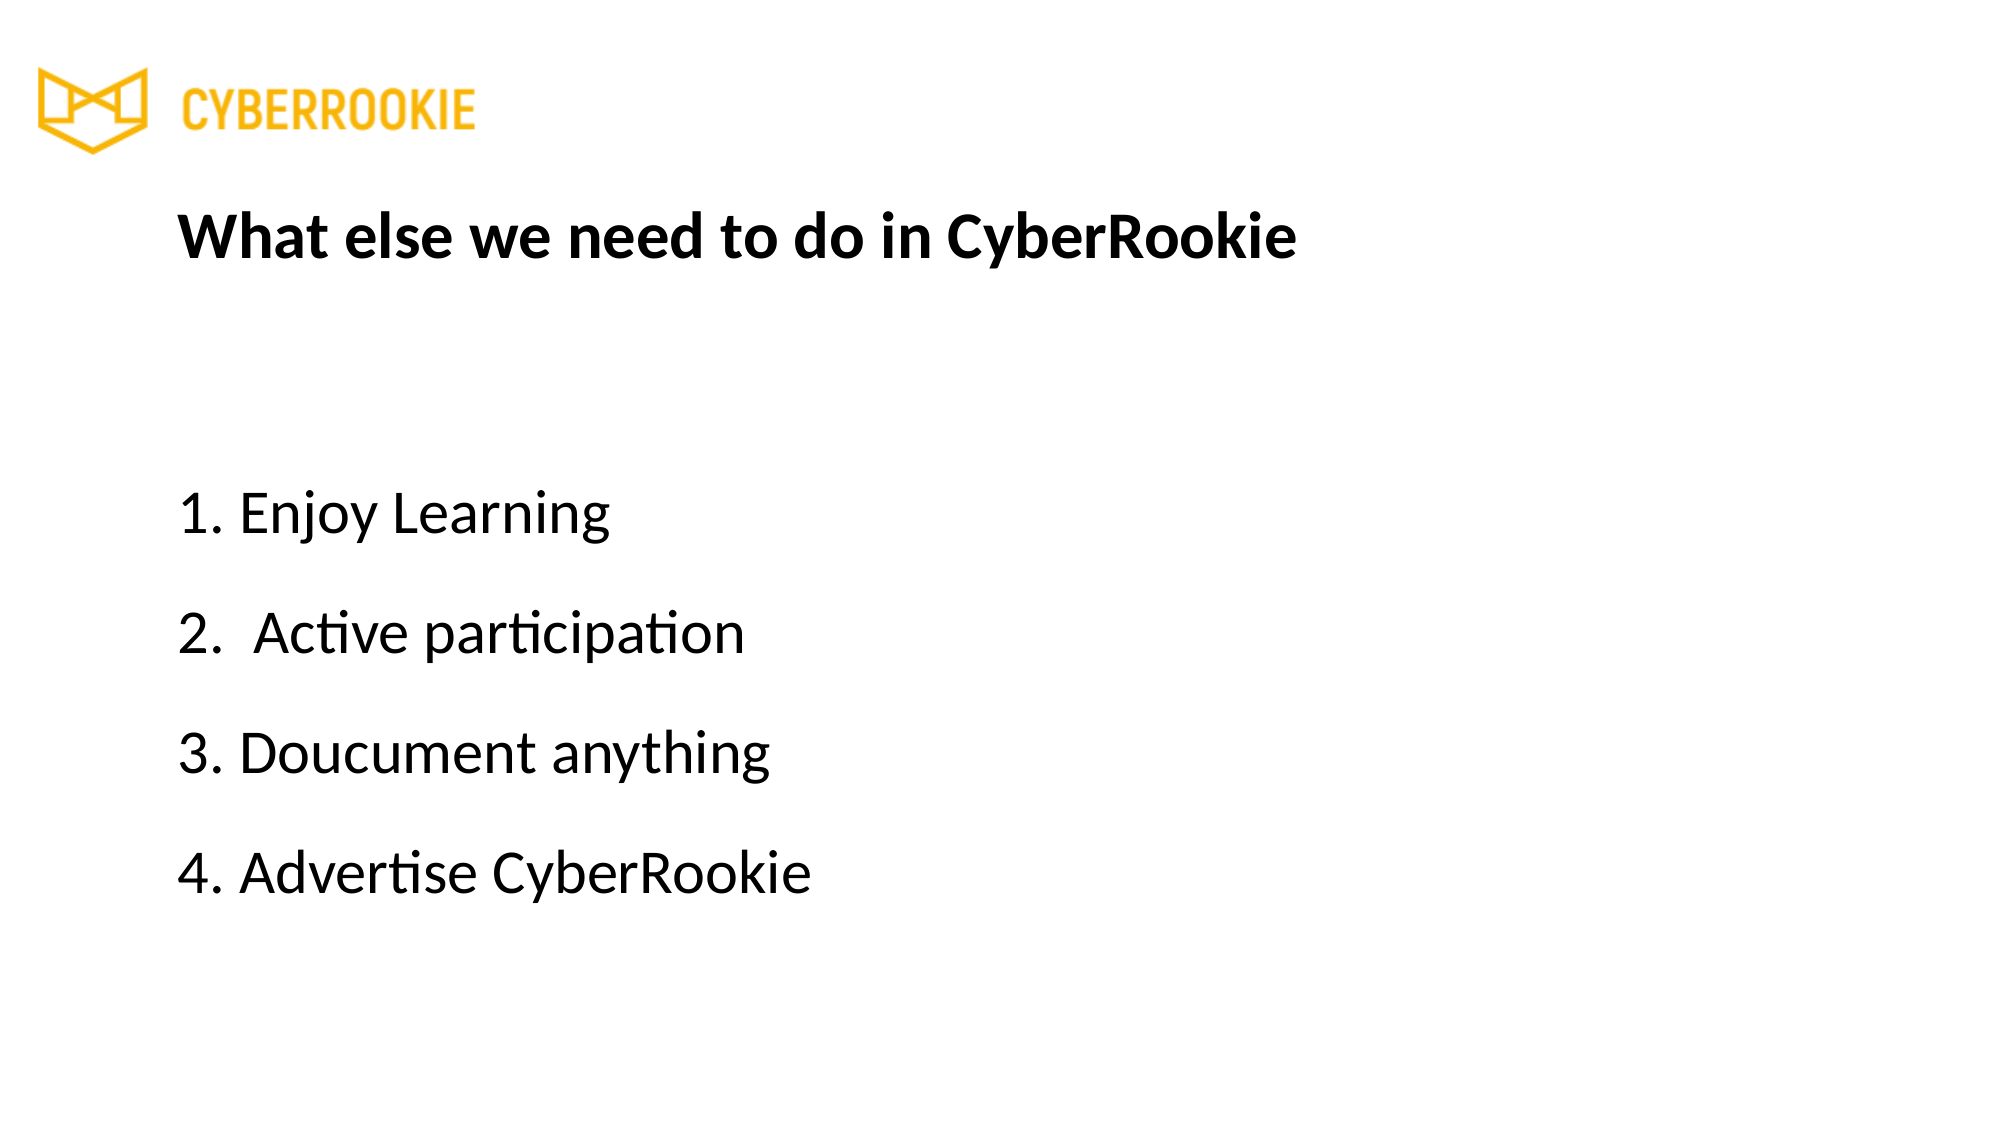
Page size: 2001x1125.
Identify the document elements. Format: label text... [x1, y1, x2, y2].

picture [2, 0, 521, 233]
text_box 1. Enjoy Learning 2. Active participation 3. Doucument anything 4. Advertise CyberRookie [163, 463, 1850, 914]
text_box What else we need to do in CyberRookie [162, 184, 1314, 280]
